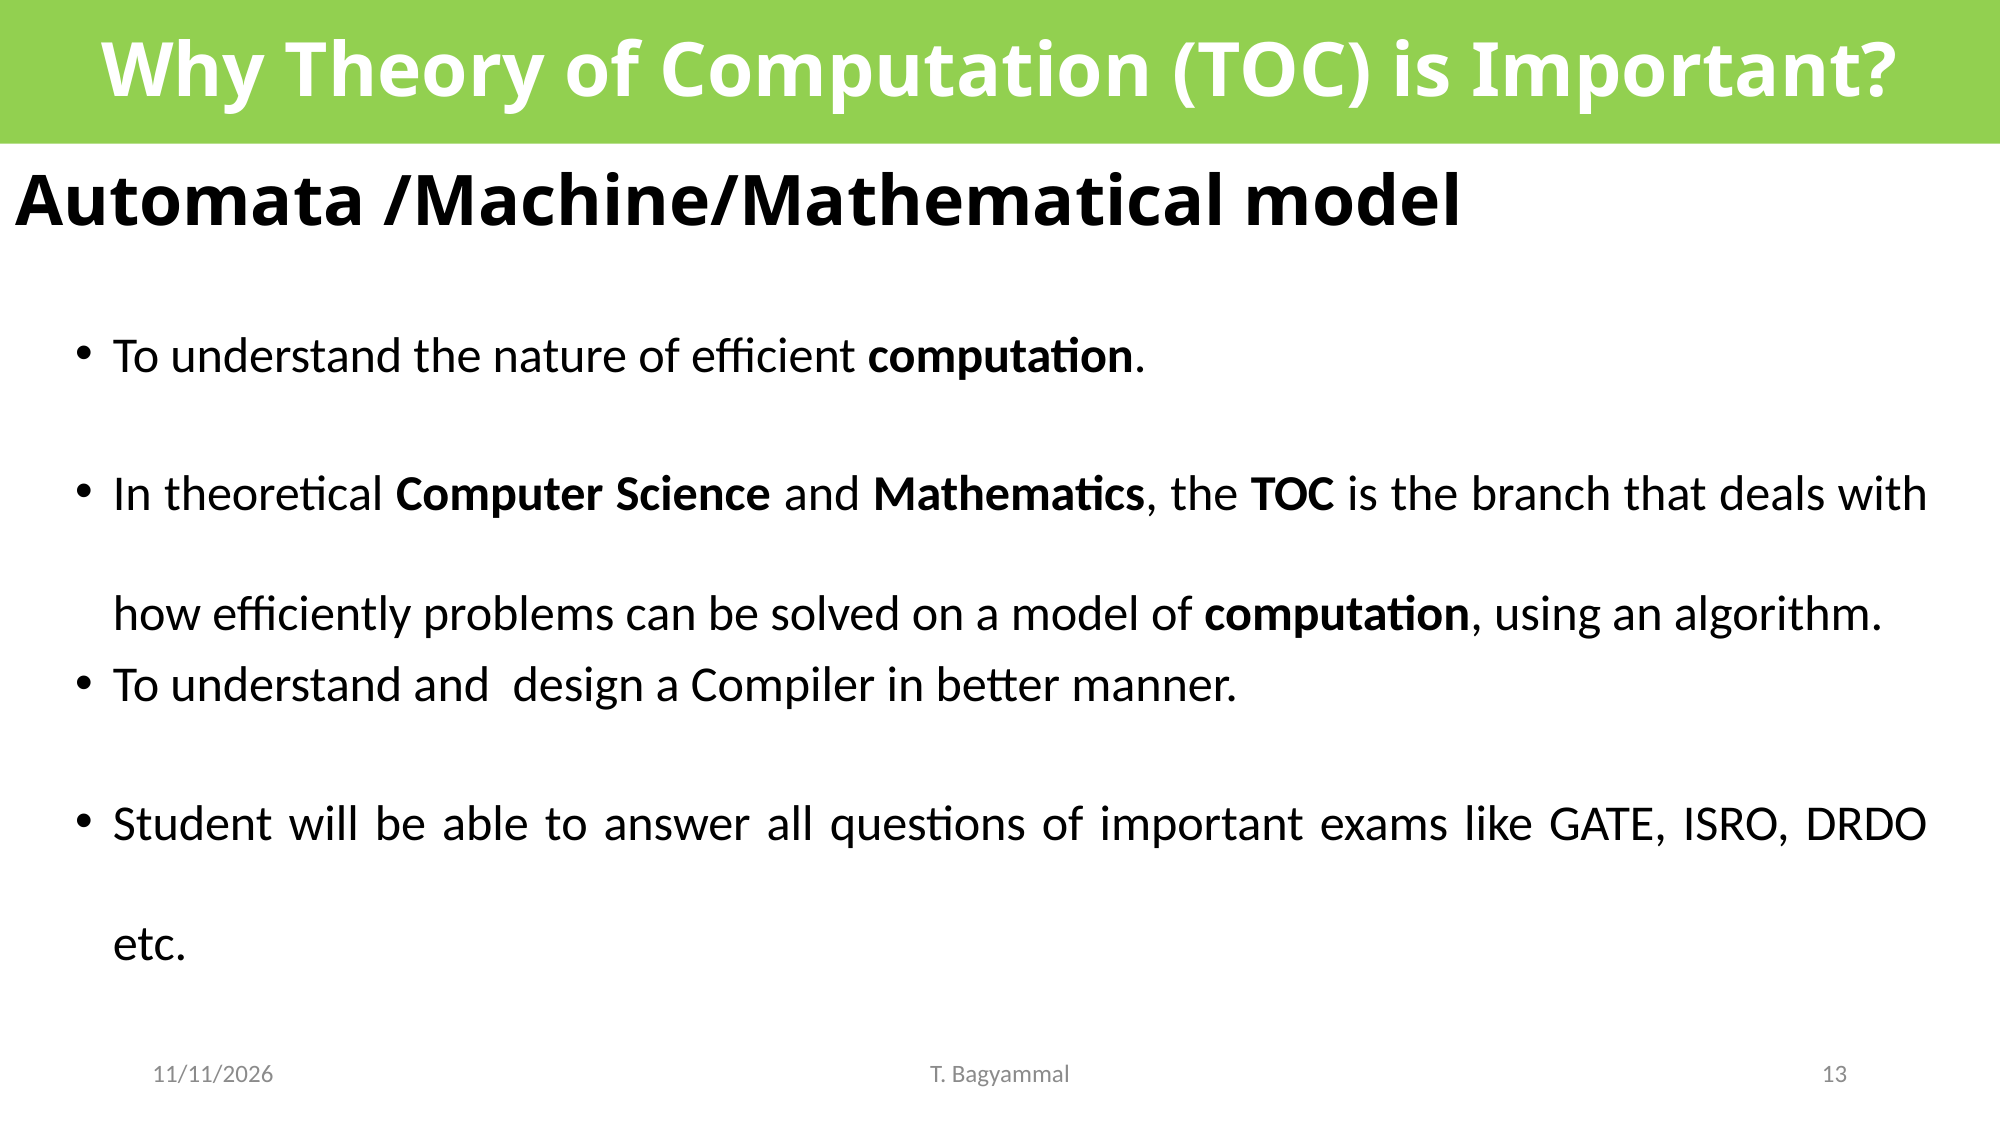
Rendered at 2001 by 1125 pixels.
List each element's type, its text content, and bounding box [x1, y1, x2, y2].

list To understand the nature of efficient computation. In theoretical Computer Science and Mathematics, the TOC is the branch that deals with how efficiently problems can be solved on a model of computation, using an algorithm. To understand and design a Compiler in better manner. Student will be able to answer all questions of important exams like GATE, ISRO, DRDO etc. [60, 254, 1944, 1014]
footer T. Bagyammal [662, 1042, 1338, 1103]
text_box Automata /Machine/Mathematical model [0, 157, 2000, 249]
text_box Why Theory of Computation (TOC) is Important? [0, 0, 2000, 144]
slide_number 13 [1412, 1042, 1863, 1103]
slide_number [137, 1042, 588, 1103]
